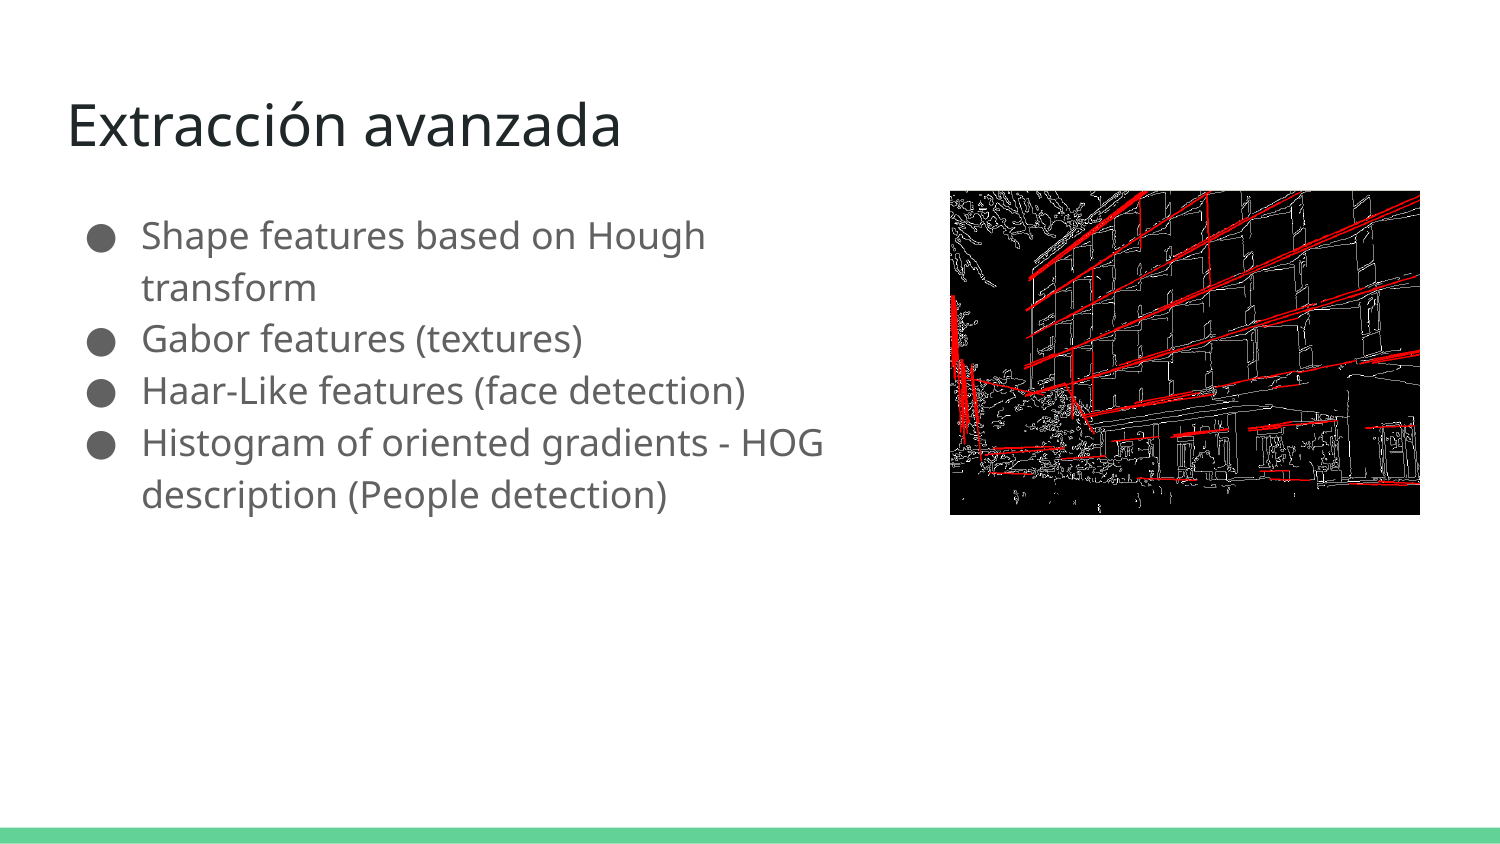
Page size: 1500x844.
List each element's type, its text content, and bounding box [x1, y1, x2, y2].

list Shape features based on Hough transform Gabor features (textures) Haar-Like features (face detection) Histogram of oriented gradients - HOG description (People detection) [51, 190, 885, 751]
title Extracción avanzada [51, 72, 1449, 167]
picture [950, 189, 1420, 515]
